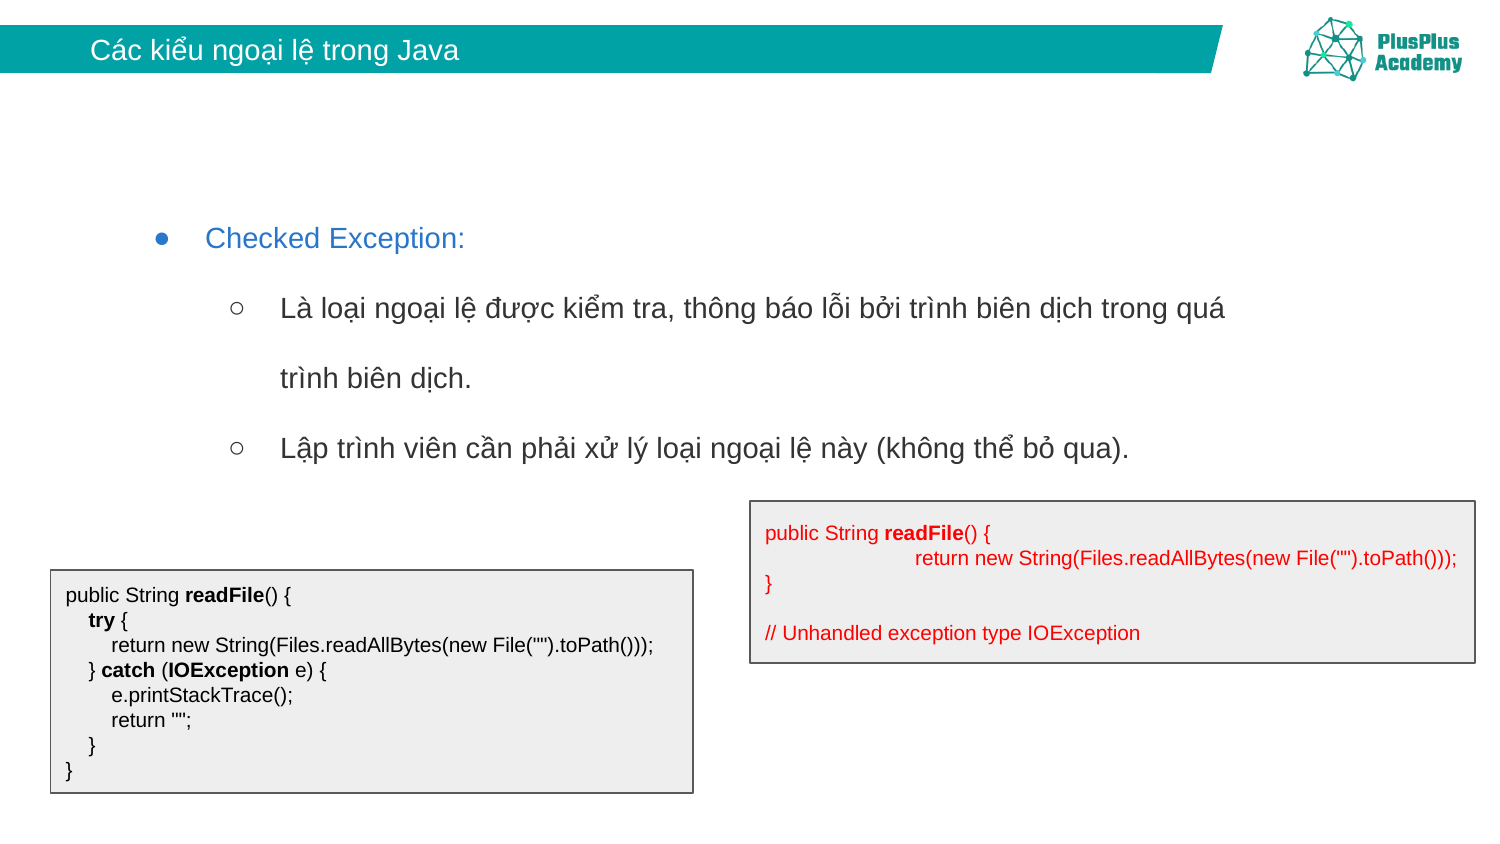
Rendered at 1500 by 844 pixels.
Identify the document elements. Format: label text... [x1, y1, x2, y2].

text_box Các kiểu ngoại lệ trong Java [0, 25, 1167, 73]
text_box public String readFile() { return new String(Files.readAllBytes(new File("").toPath())); } // Unhandled exception type IOException [749, 501, 1476, 664]
text_box public String readFile() { try { return new String(Files.readAllBytes(new File("").toPath())); } catch (IOException e) { e.printStackTrace(); return ""; } } [50, 570, 694, 793]
text_box Checked Exception: Là loại ngoại lệ được kiểm tra, thông báo lỗi bởi trình biên dịch trong quá trình biên dịch. Lập trình viên cần phải xử lý loại ngoại lệ này (không thể bỏ qua). [115, 169, 1253, 697]
text_box [1155, 25, 1223, 74]
picture [1294, 12, 1469, 87]
